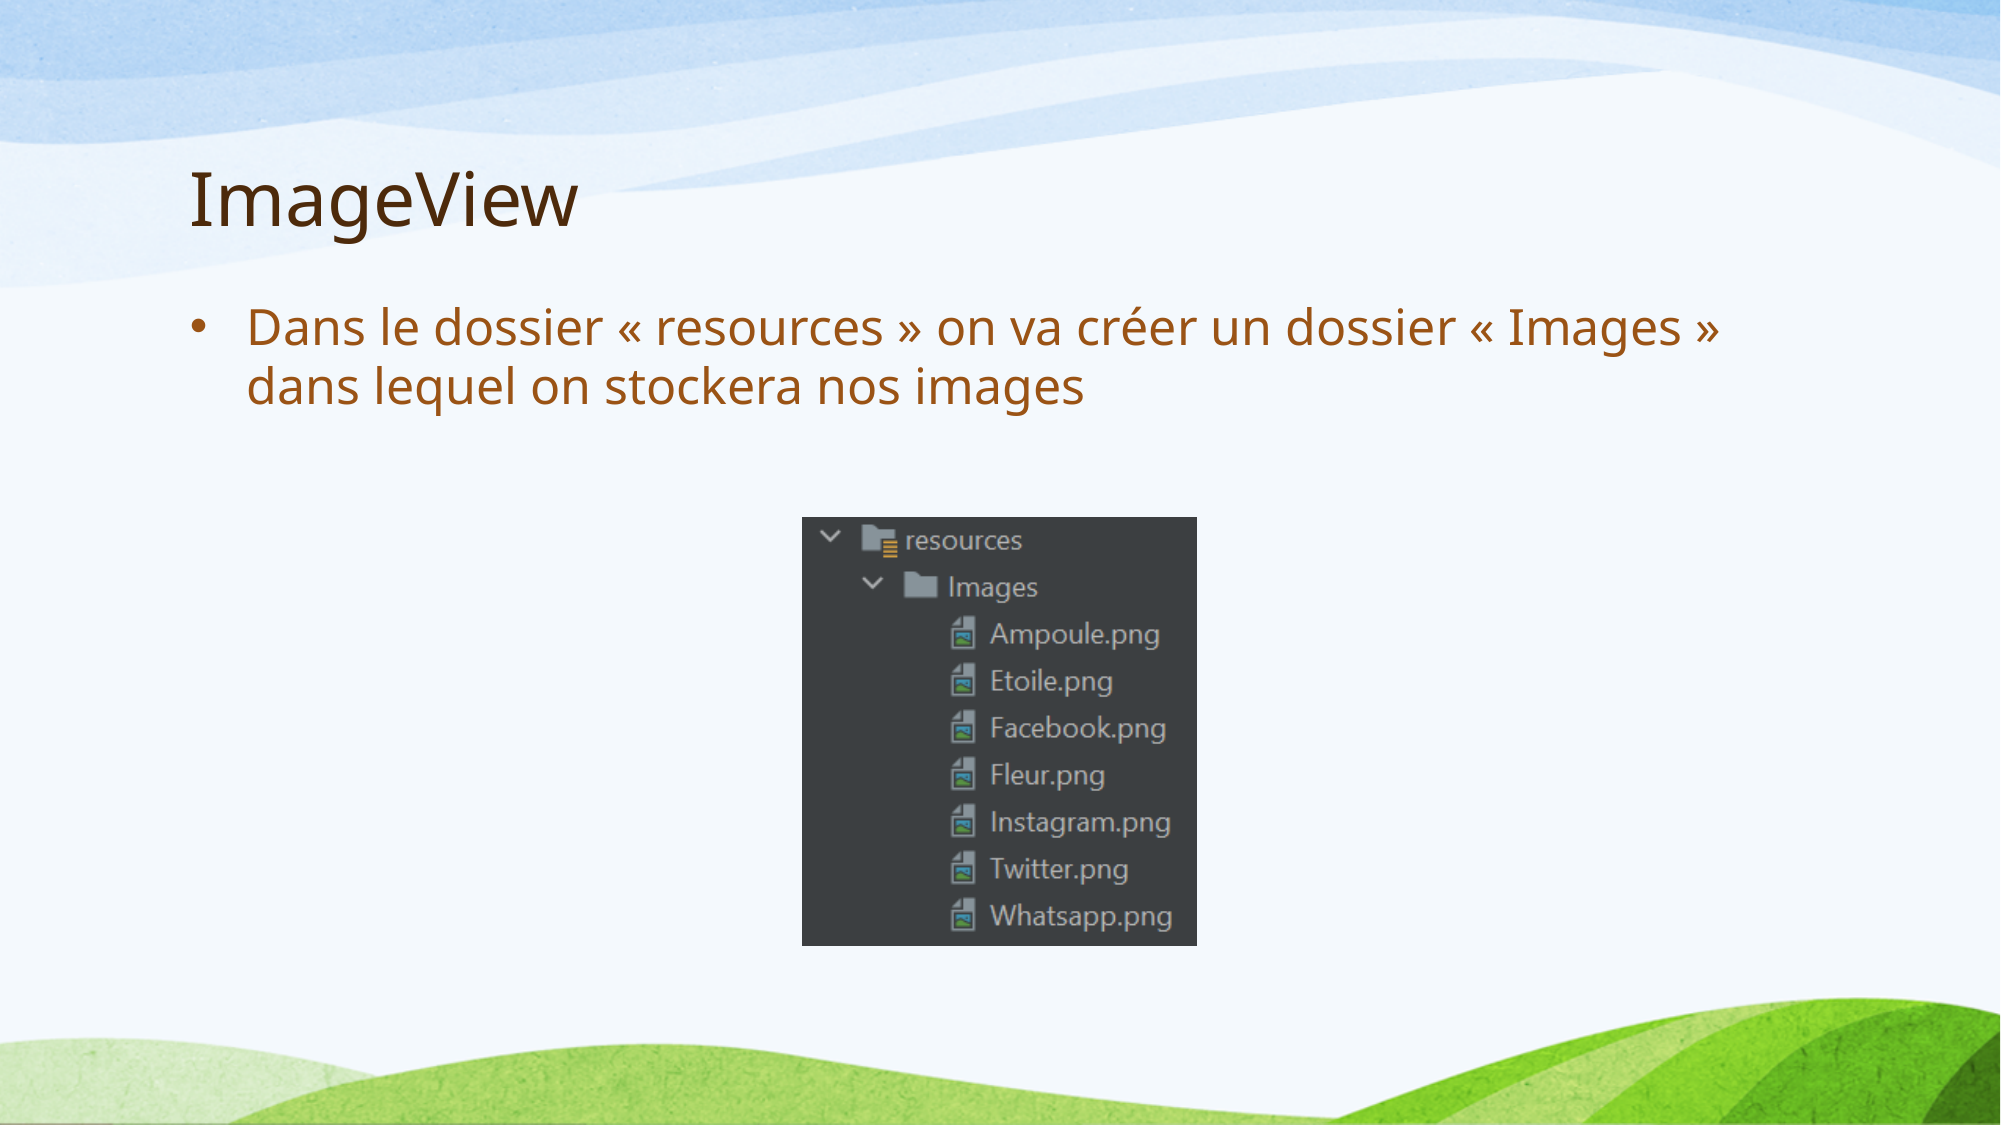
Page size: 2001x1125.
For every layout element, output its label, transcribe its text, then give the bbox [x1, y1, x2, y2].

list Dans le dossier « resources » on va créer un dossier « Images » dans lequel on stockera nos images [174, 287, 1825, 982]
title ImageView [174, 50, 1825, 250]
picture [0, 0, 2001, 1125]
